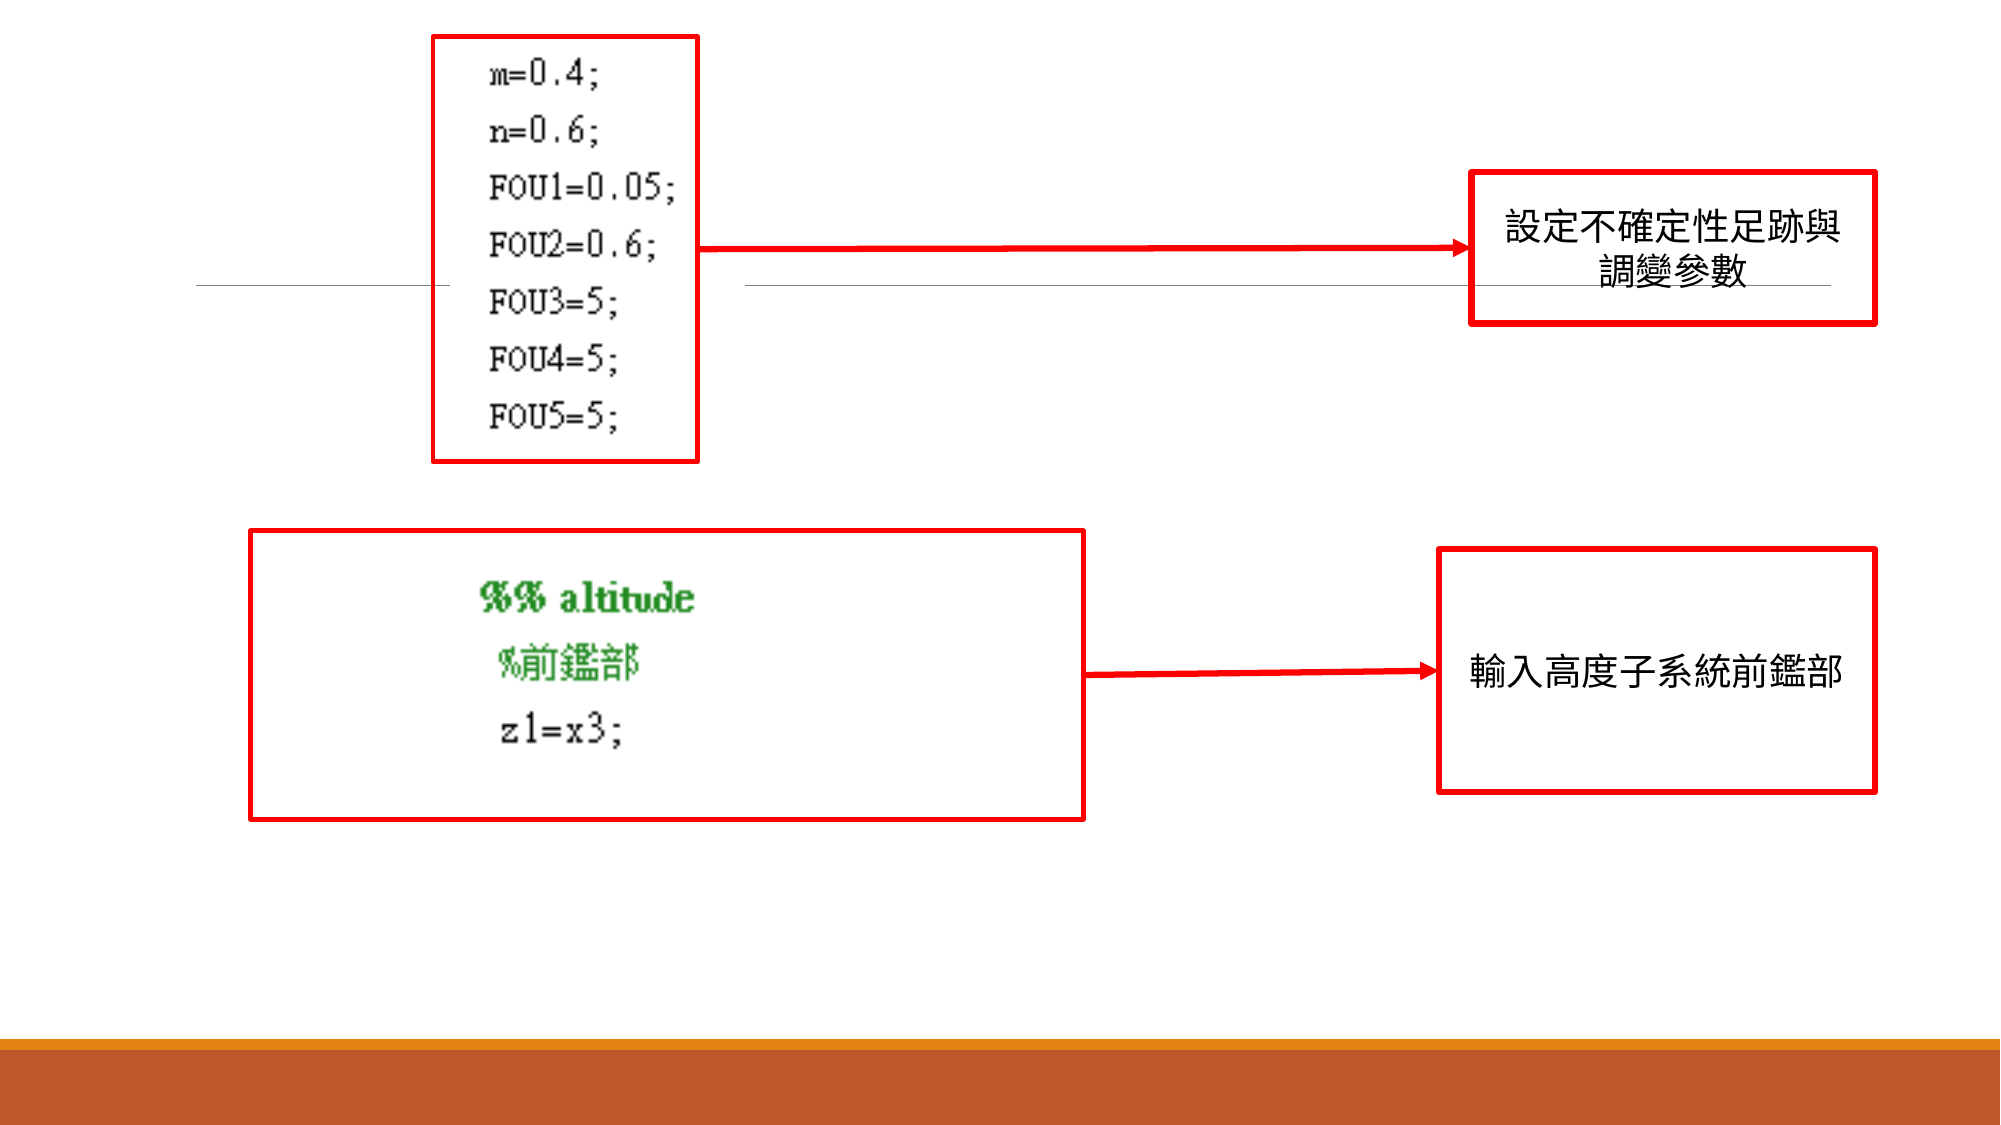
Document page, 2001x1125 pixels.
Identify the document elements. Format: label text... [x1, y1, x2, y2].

text_box [432, 35, 699, 463]
text_box 輸入高度子系統前鑑部 [1438, 548, 1876, 793]
picture [449, 44, 745, 462]
picture [432, 576, 828, 784]
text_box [1082, 670, 1440, 676]
text_box 設定不確定性足跡與調變參數 [1470, 171, 1876, 325]
text_box [249, 529, 1085, 821]
